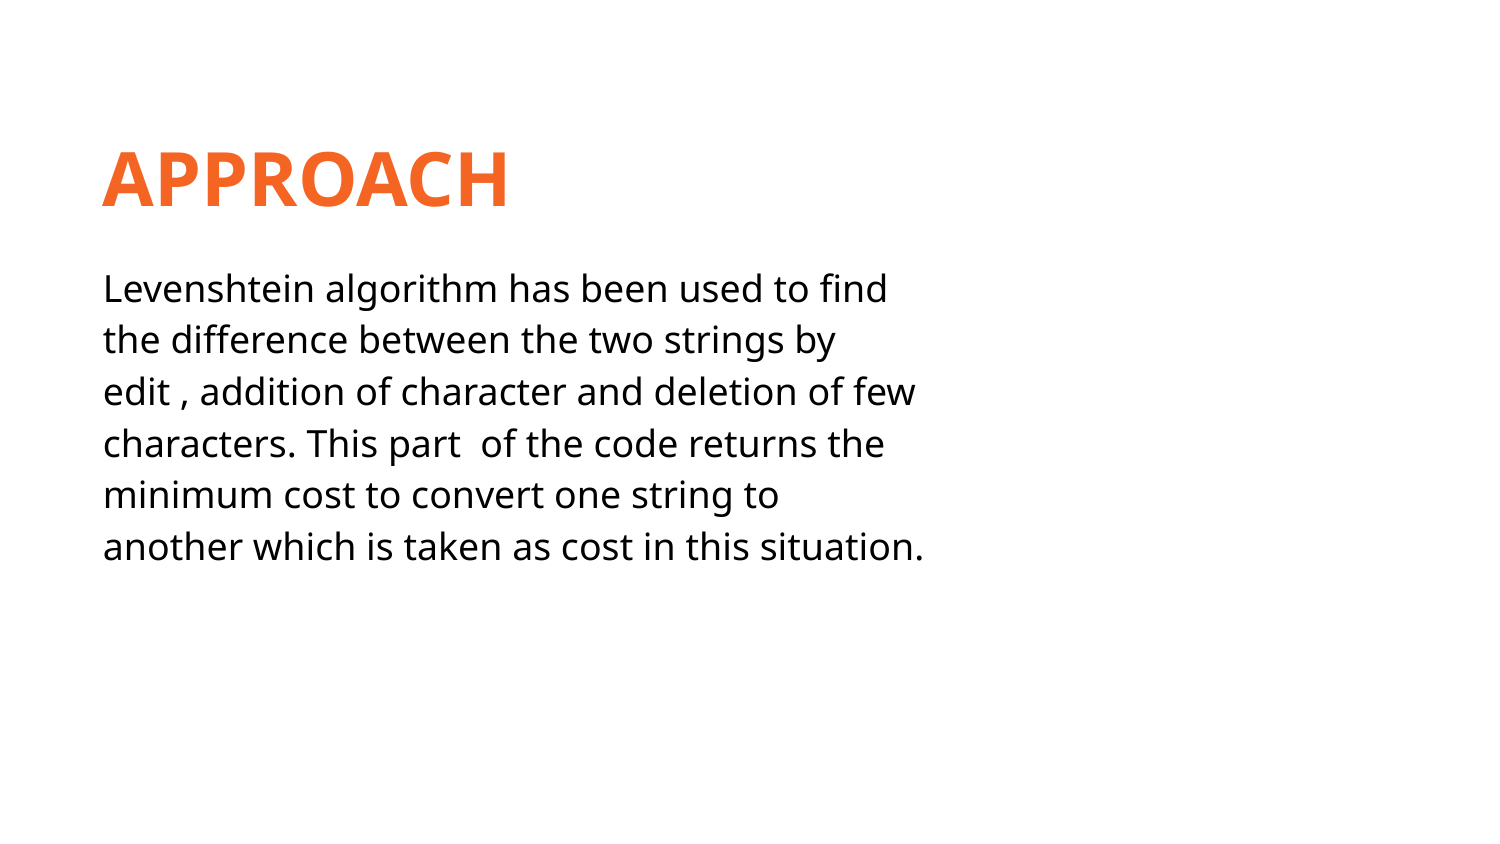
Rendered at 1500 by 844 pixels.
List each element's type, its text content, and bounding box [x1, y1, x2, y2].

title APPROACH [87, 116, 941, 242]
title Levenshtein algorithm has been used to find the difference between the two strings by edit , addition of character and deletion of few characters. This part of the code returns the minimum cost to convert one string to another which is taken as cost in this situation. [87, 242, 941, 746]
